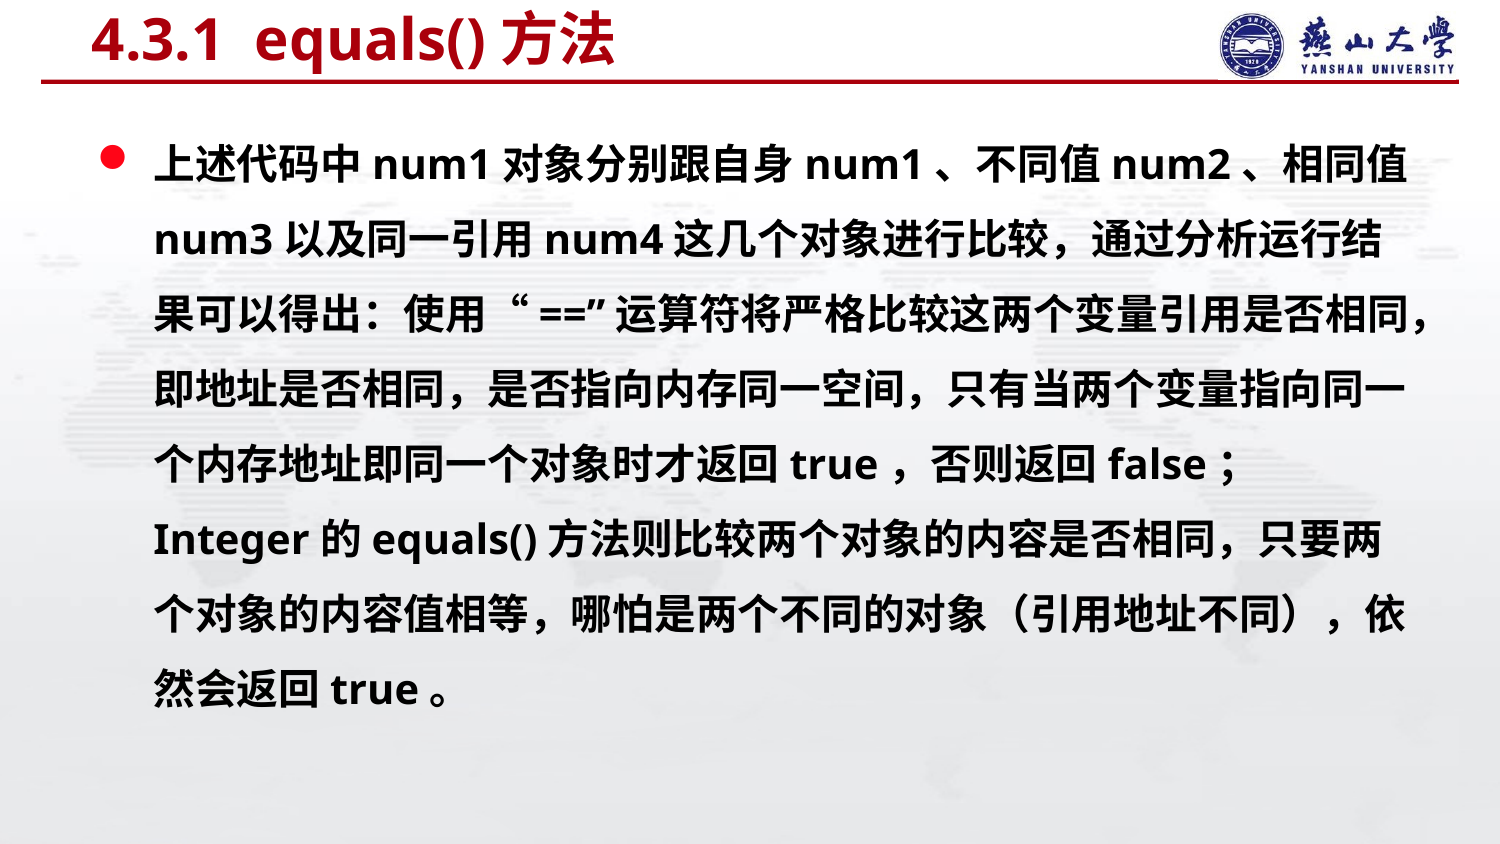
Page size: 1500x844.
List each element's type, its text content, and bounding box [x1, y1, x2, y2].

list 上述代码中num1对象分别跟自身num1、不同值num2、相同值num3以及同一引用num4这几个对象进行比较，通过分析运行结果可以得出：使用“==”运算符将严格比较这两个变量引用是否相同，即地址是否相同，是否指向内存同一空间，只有当两个变量指向同一个内存地址即同一个对象时才返回true，否则返回false；Integer的equals()方法则比较两个对象的内容是否相同，只要两个对象的内容值相等，哪怕是两个不同的对象（引用地址不同），依然会返回true。 [81, 105, 1429, 774]
title 4.3.1 equals()方法 [76, 2, 873, 71]
picture [0, 1, 1500, 844]
